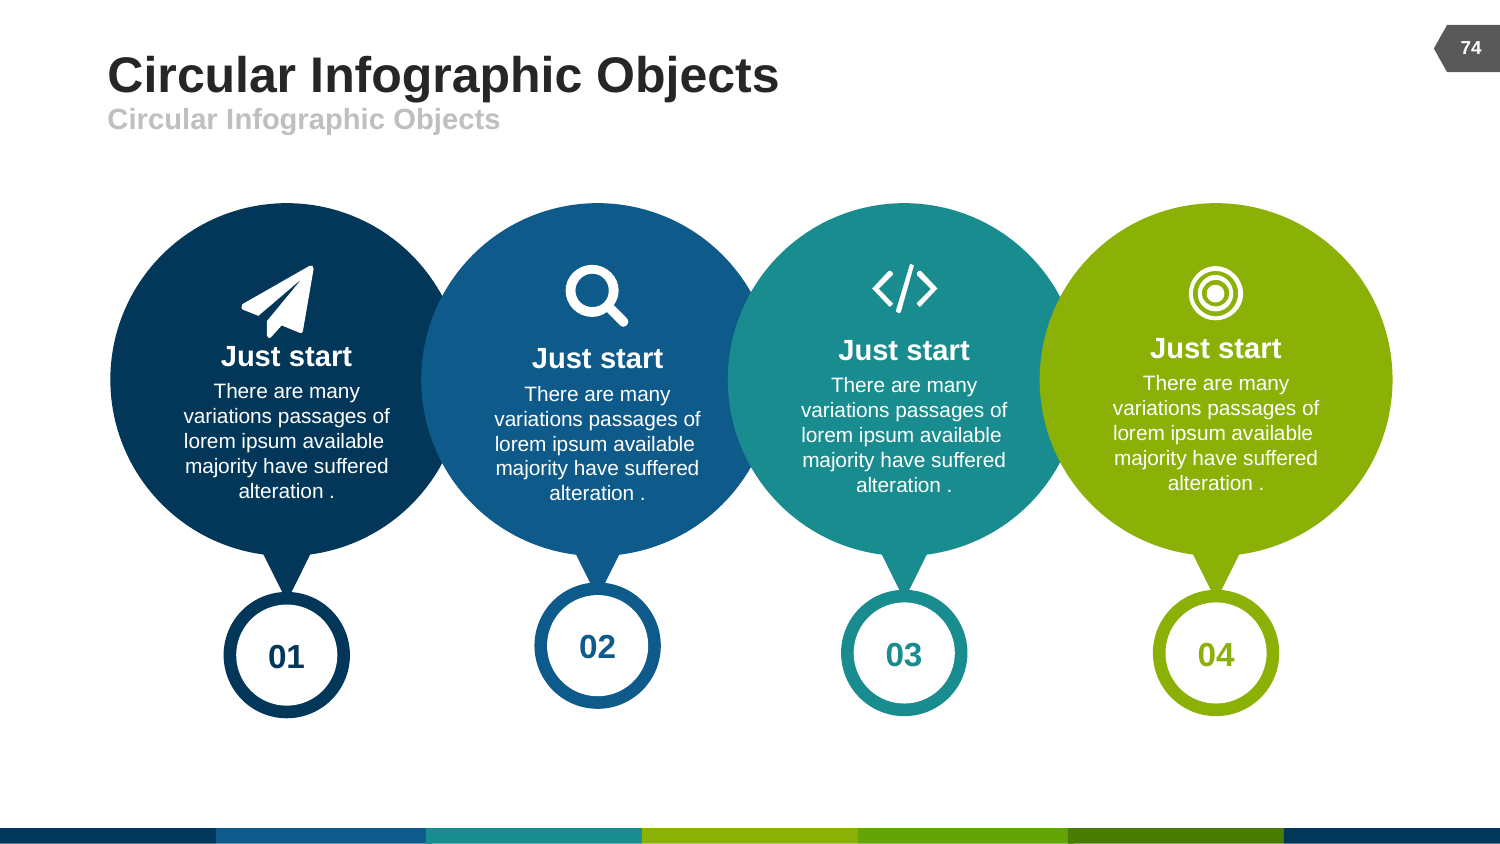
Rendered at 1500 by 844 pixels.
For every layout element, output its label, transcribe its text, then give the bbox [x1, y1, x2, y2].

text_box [796, 331, 1013, 499]
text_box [1152, 589, 1280, 717]
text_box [223, 591, 351, 719]
slide_number 74 [1439, 24, 1500, 70]
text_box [420, 202, 727, 599]
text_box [1039, 202, 1393, 601]
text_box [110, 202, 420, 602]
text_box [534, 582, 662, 710]
title Circular Infographic Objects [107, 43, 1033, 102]
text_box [840, 589, 968, 717]
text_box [489, 339, 706, 507]
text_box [727, 202, 1039, 600]
list Circular Infographic Objects [107, 101, 783, 135]
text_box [1107, 328, 1325, 497]
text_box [178, 336, 395, 505]
